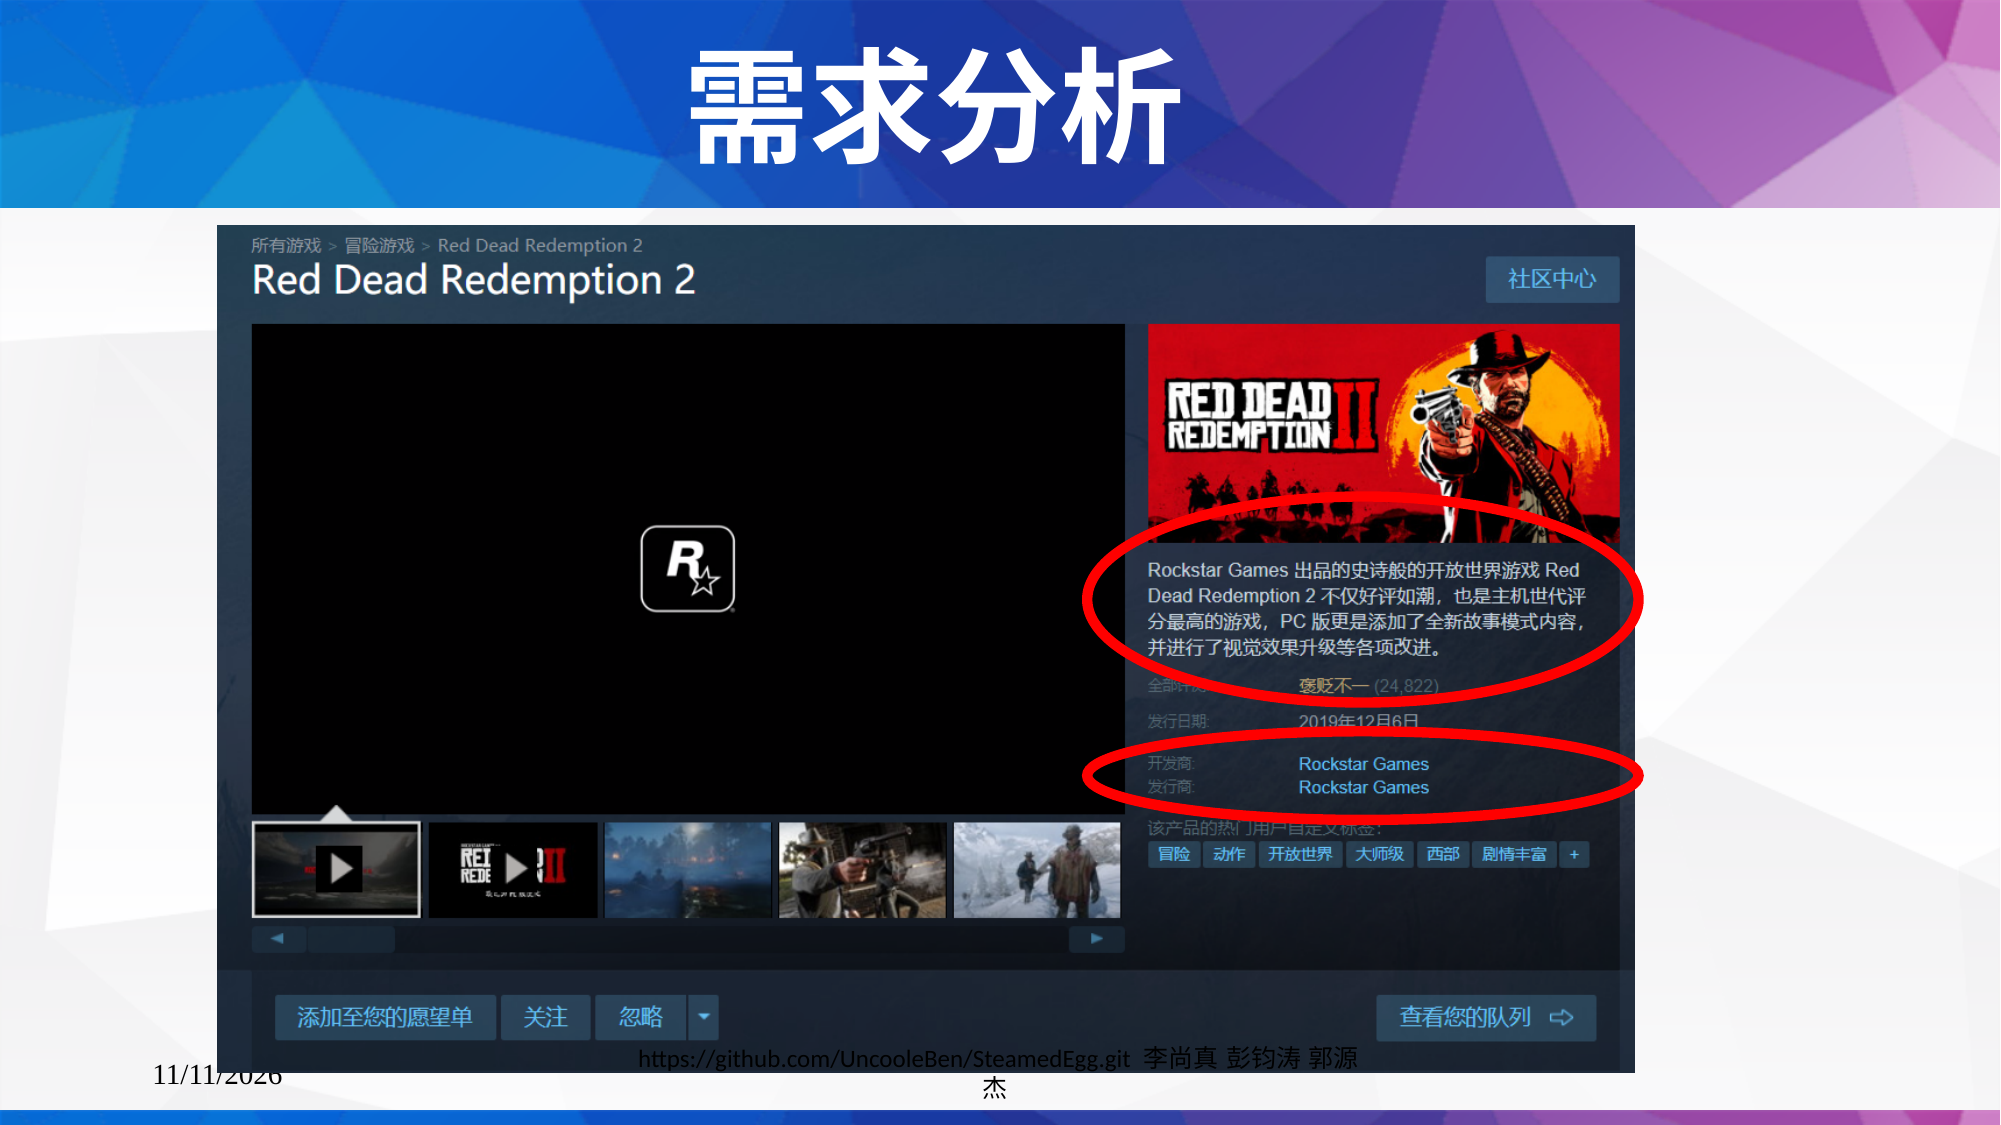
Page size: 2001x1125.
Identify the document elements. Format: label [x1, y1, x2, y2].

list [217, 225, 1635, 1073]
text_box [0, 0, 2000, 1125]
